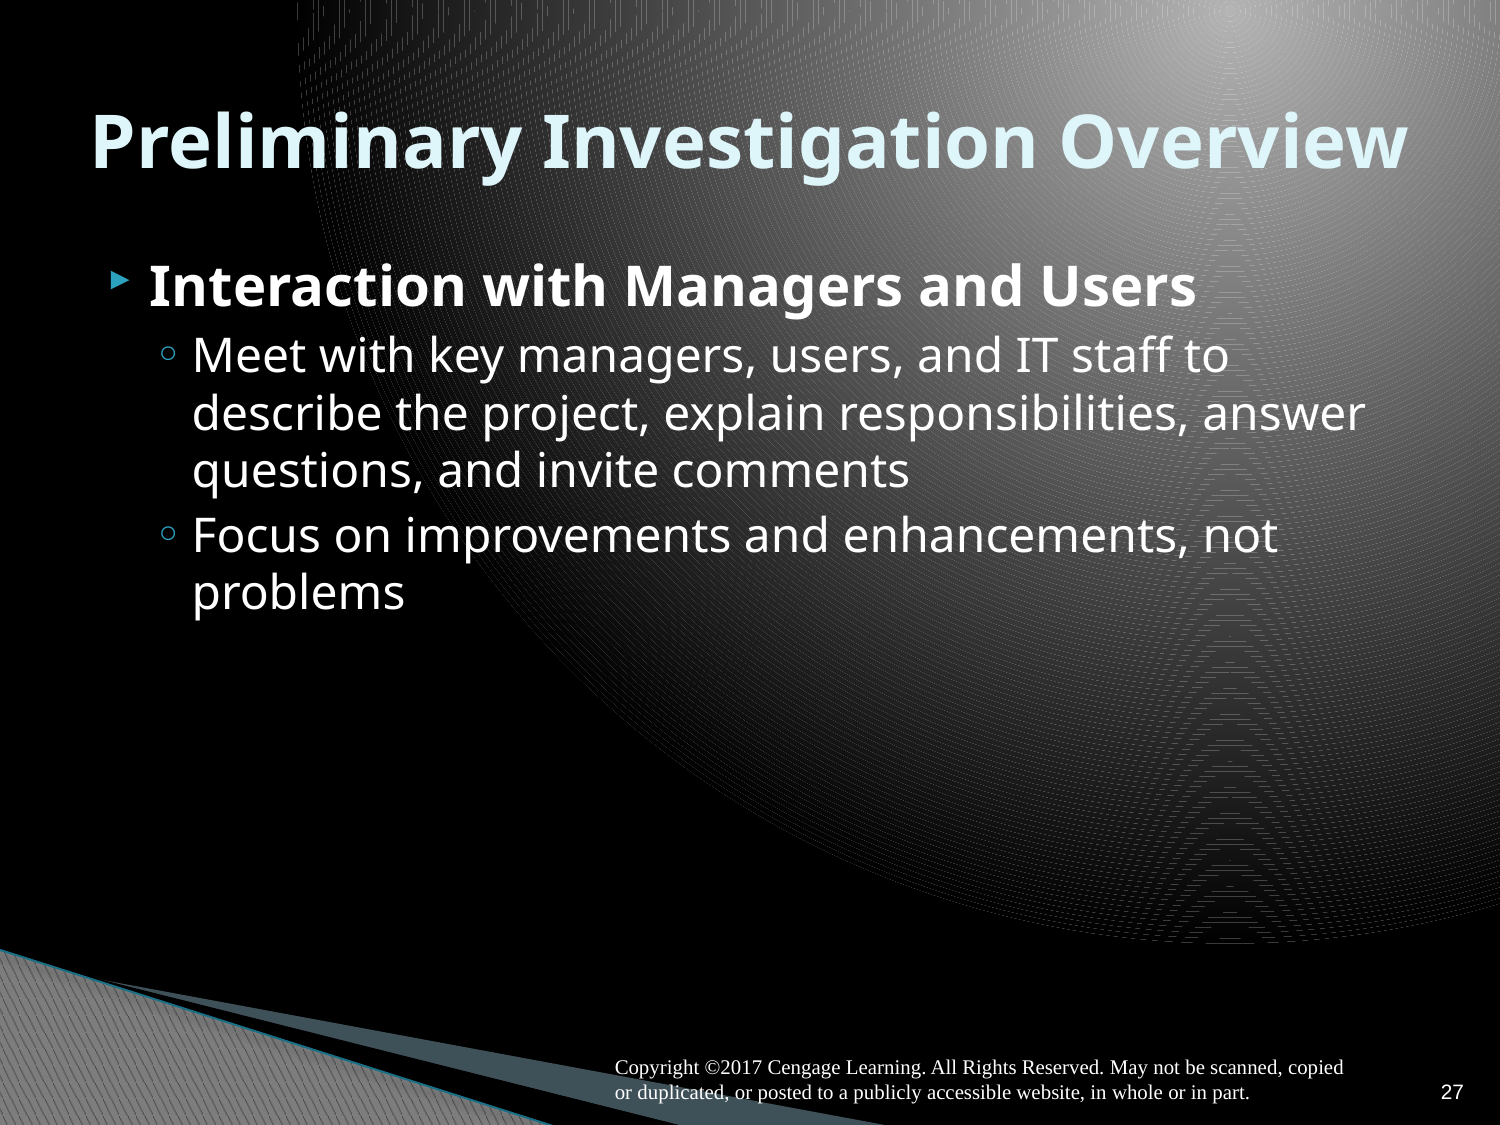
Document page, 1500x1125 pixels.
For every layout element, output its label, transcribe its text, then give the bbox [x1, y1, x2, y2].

slide_number 27 [1418, 1051, 1479, 1112]
picture [0, 952, 543, 1125]
footer Copyright ©2017 Cengage Learning. All Rights Reserved. May not be scanned, copied or duplicated, or posted to a publicly accessible website, in whole or in part. [600, 1051, 1381, 1112]
list Interaction with Managers and Users Meet with key managers, users, and IT staff to describe the project, explain responsibilities, answer questions, and invite comments Focus on improvements and enhancements, not problems [75, 243, 1419, 986]
title Preliminary Investigation Overview [75, 45, 1425, 233]
